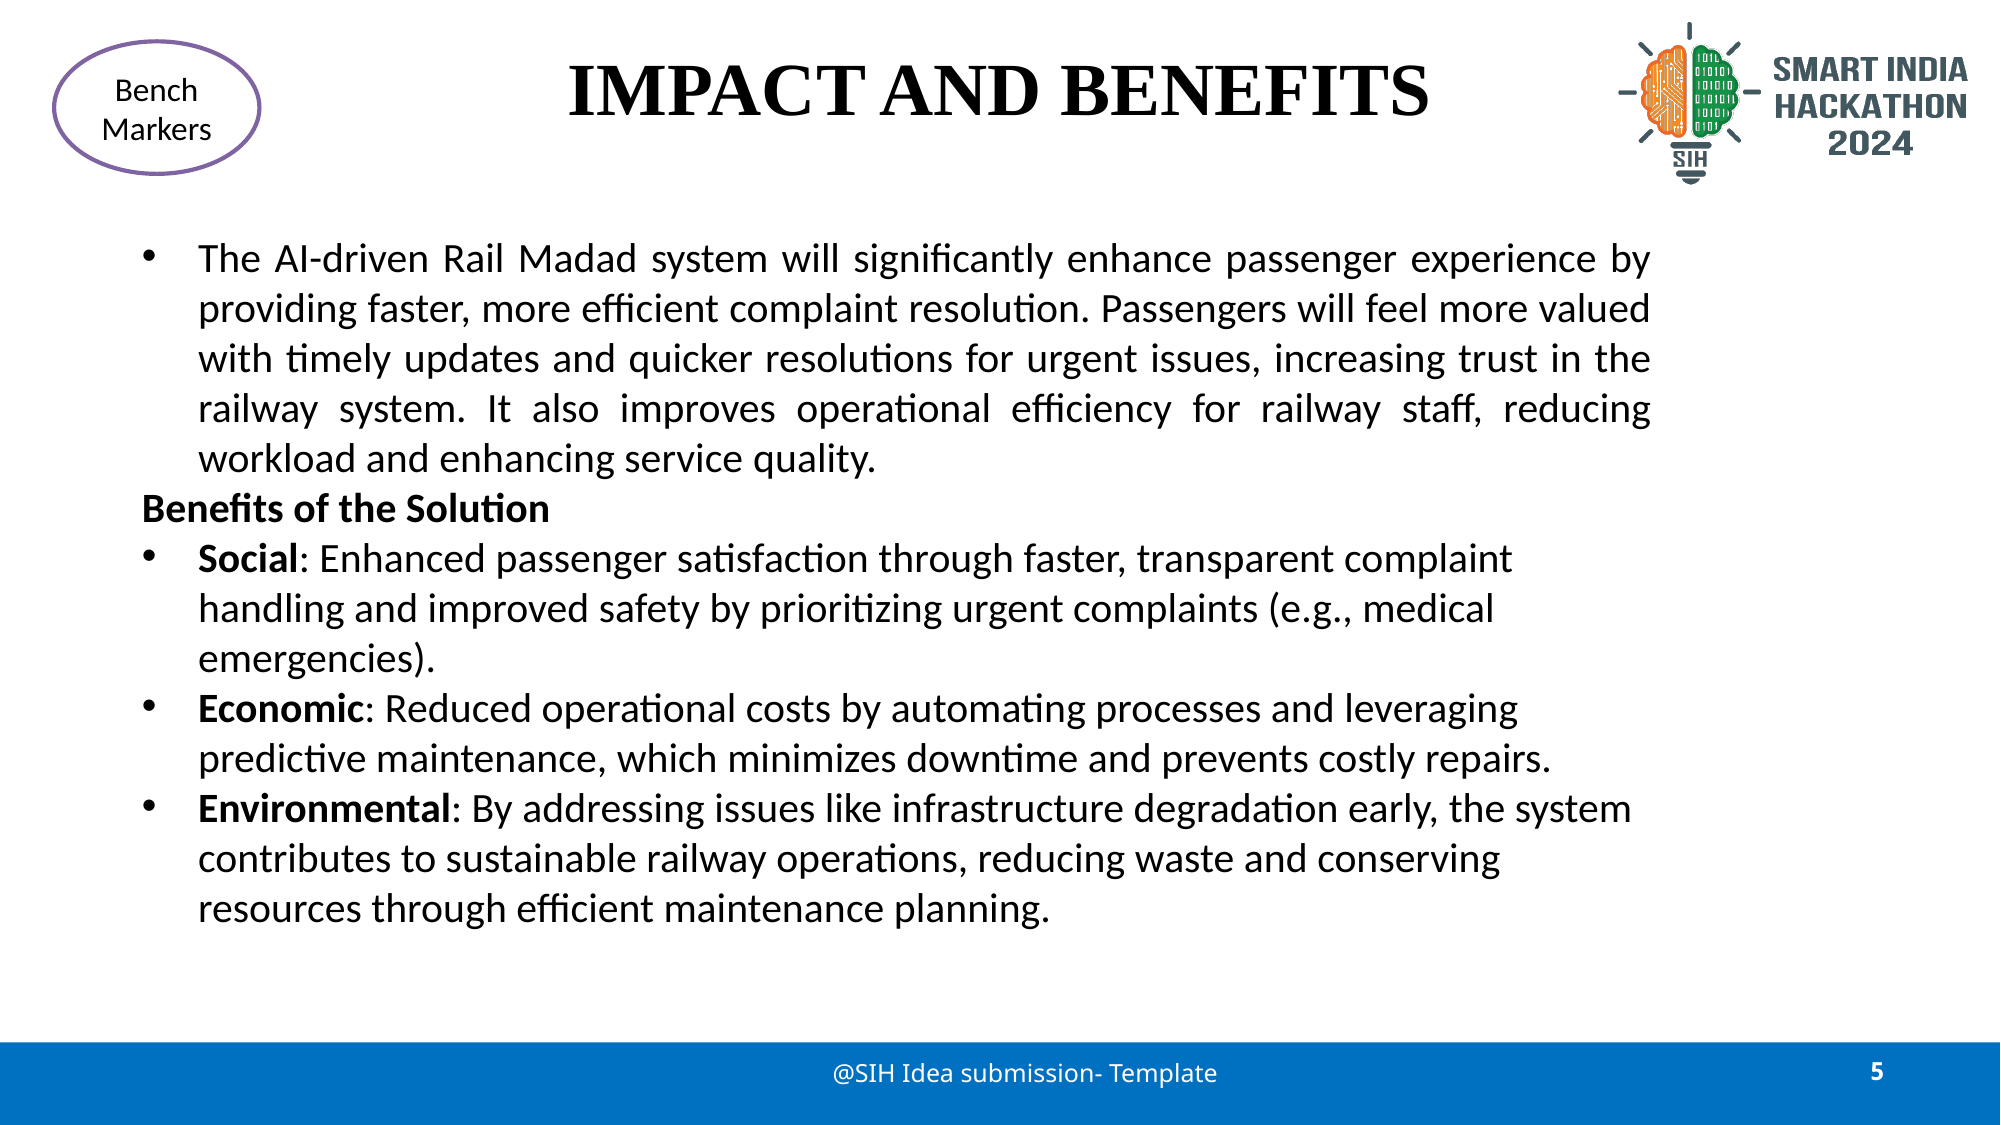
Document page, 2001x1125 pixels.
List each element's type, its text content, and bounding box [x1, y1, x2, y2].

footer @SIH Idea submission- Template [762, 1042, 1289, 1103]
picture [1607, 13, 1977, 202]
slide_number 5 [1433, 1042, 1900, 1103]
text_box The AI-driven Rail Madad system will significantly enhance passenger experience by providing faster, more efficient complaint resolution. Passengers will feel more valued with timely updates and quicker resolutions for urgent issues, increasing trust in the railway system. It also improves operational efficiency for railway staff, reducing workload and enhancing service quality. Benefits of the Solution Social: Enhanced passenger satisfaction through faster, transparent complaint handling and improved safety by prioritizing urgent complaints (e.g., medical emergencies). Economic: Reduced operational costs by automating processes and leveraging predictive maintenance, which minimizes downtime and prevents costly repairs. Environmental: By addressing issues like infrastructure degradation early, the system contributes to sustainable railway operations, reducing waste and conserving resources through efficient maintenance planning. [127, 222, 1667, 1008]
title IMPACT AND BENEFITS [99, 0, 1901, 180]
text_box Bench Markers [52, 39, 262, 176]
text_box [0, 1042, 2000, 1125]
